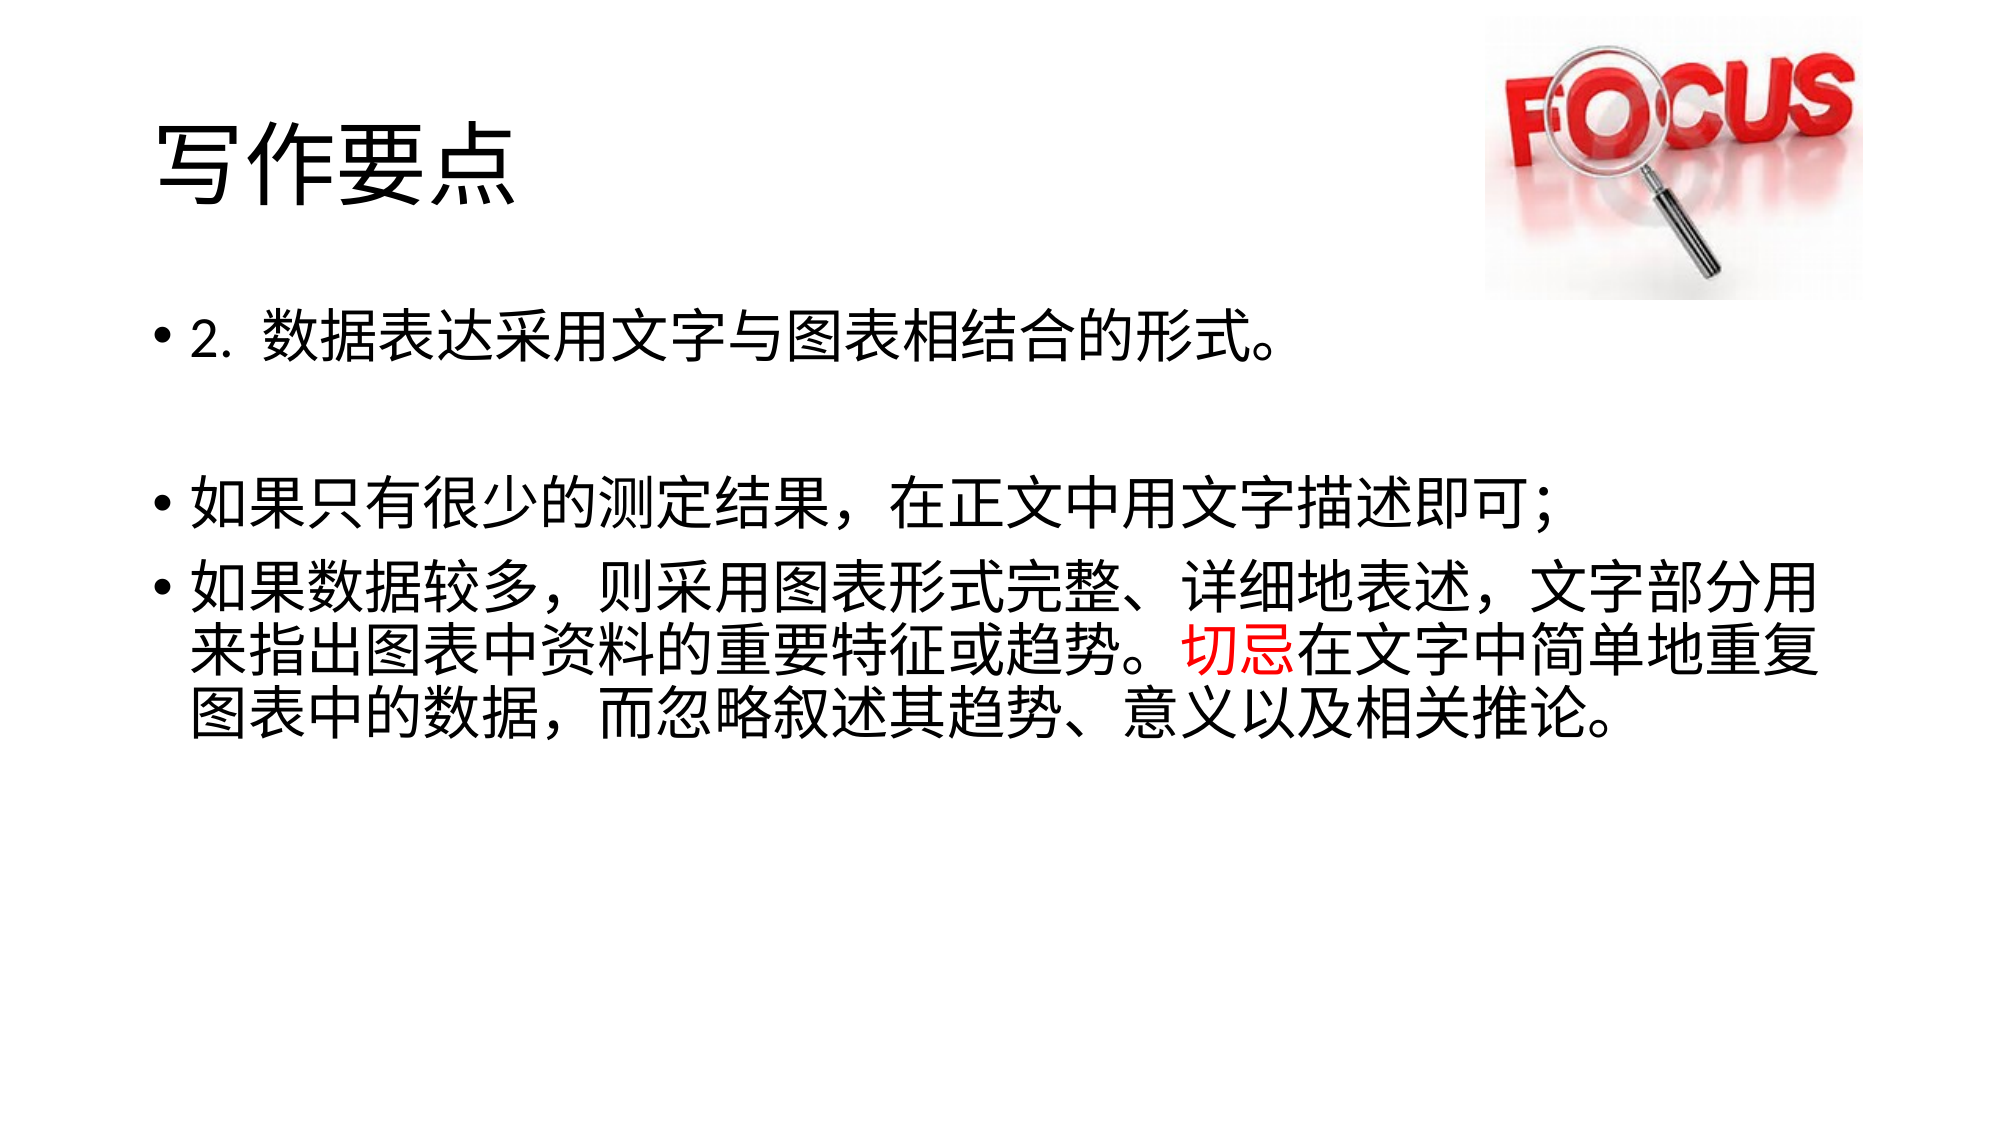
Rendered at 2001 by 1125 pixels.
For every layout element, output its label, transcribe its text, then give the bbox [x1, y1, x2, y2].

list 2. 数据表达采用文字与图表相结合的形式。 如果只有很少的测定结果，在正文中用文字描述即可； 如果数据较多，则采用图表形式完整、详细地表述，文字部分用来指出图表中资料的重要特征或趋势。切忌在文字中简单地重复图表中的数据，而忽略叙述其趋势、意义以及相关推论。 [137, 299, 1863, 1014]
title 写作要点 [137, 59, 1485, 278]
picture [1485, 16, 1863, 300]
